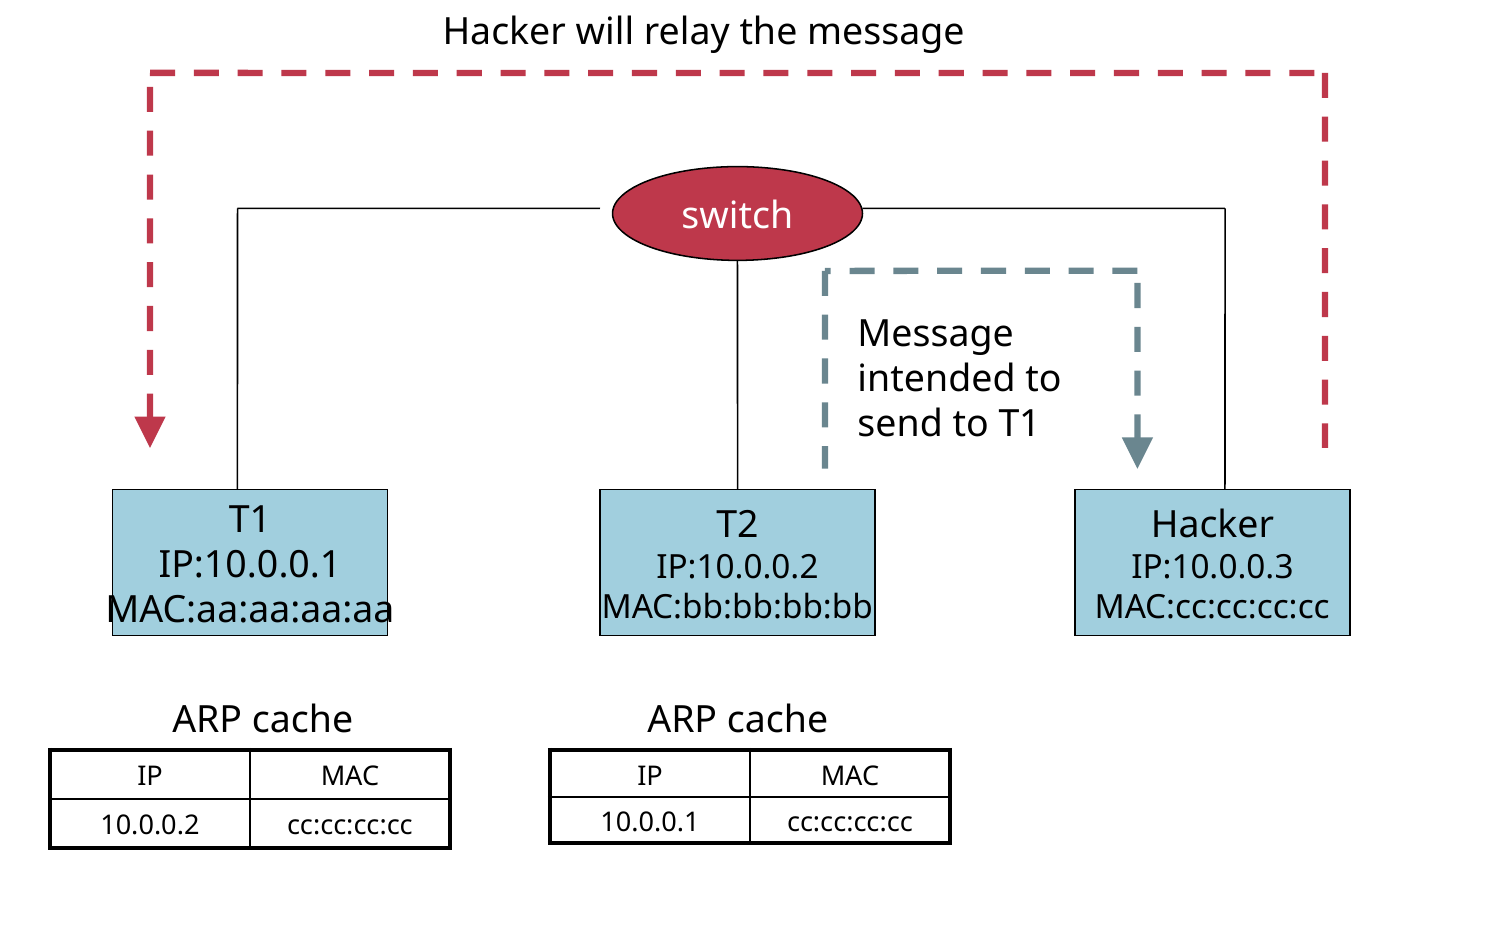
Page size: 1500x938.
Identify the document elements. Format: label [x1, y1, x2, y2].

text_box [842, 302, 1077, 452]
text_box [1319, 72, 1325, 80]
table_cell [251, 800, 448, 846]
text_box [157, 687, 369, 748]
table_header [552, 752, 749, 796]
table_cell [52, 800, 249, 846]
table_header [251, 752, 448, 798]
text_box [632, 687, 844, 748]
text_box [600, 166, 1350, 636]
table_cell [552, 798, 749, 841]
table_header [52, 752, 249, 798]
table_cell [751, 798, 948, 841]
text_box [139, 422, 161, 448]
table_header [751, 752, 948, 796]
text_box [427, 0, 980, 60]
text_box [1127, 443, 1148, 469]
text_box [112, 208, 601, 636]
